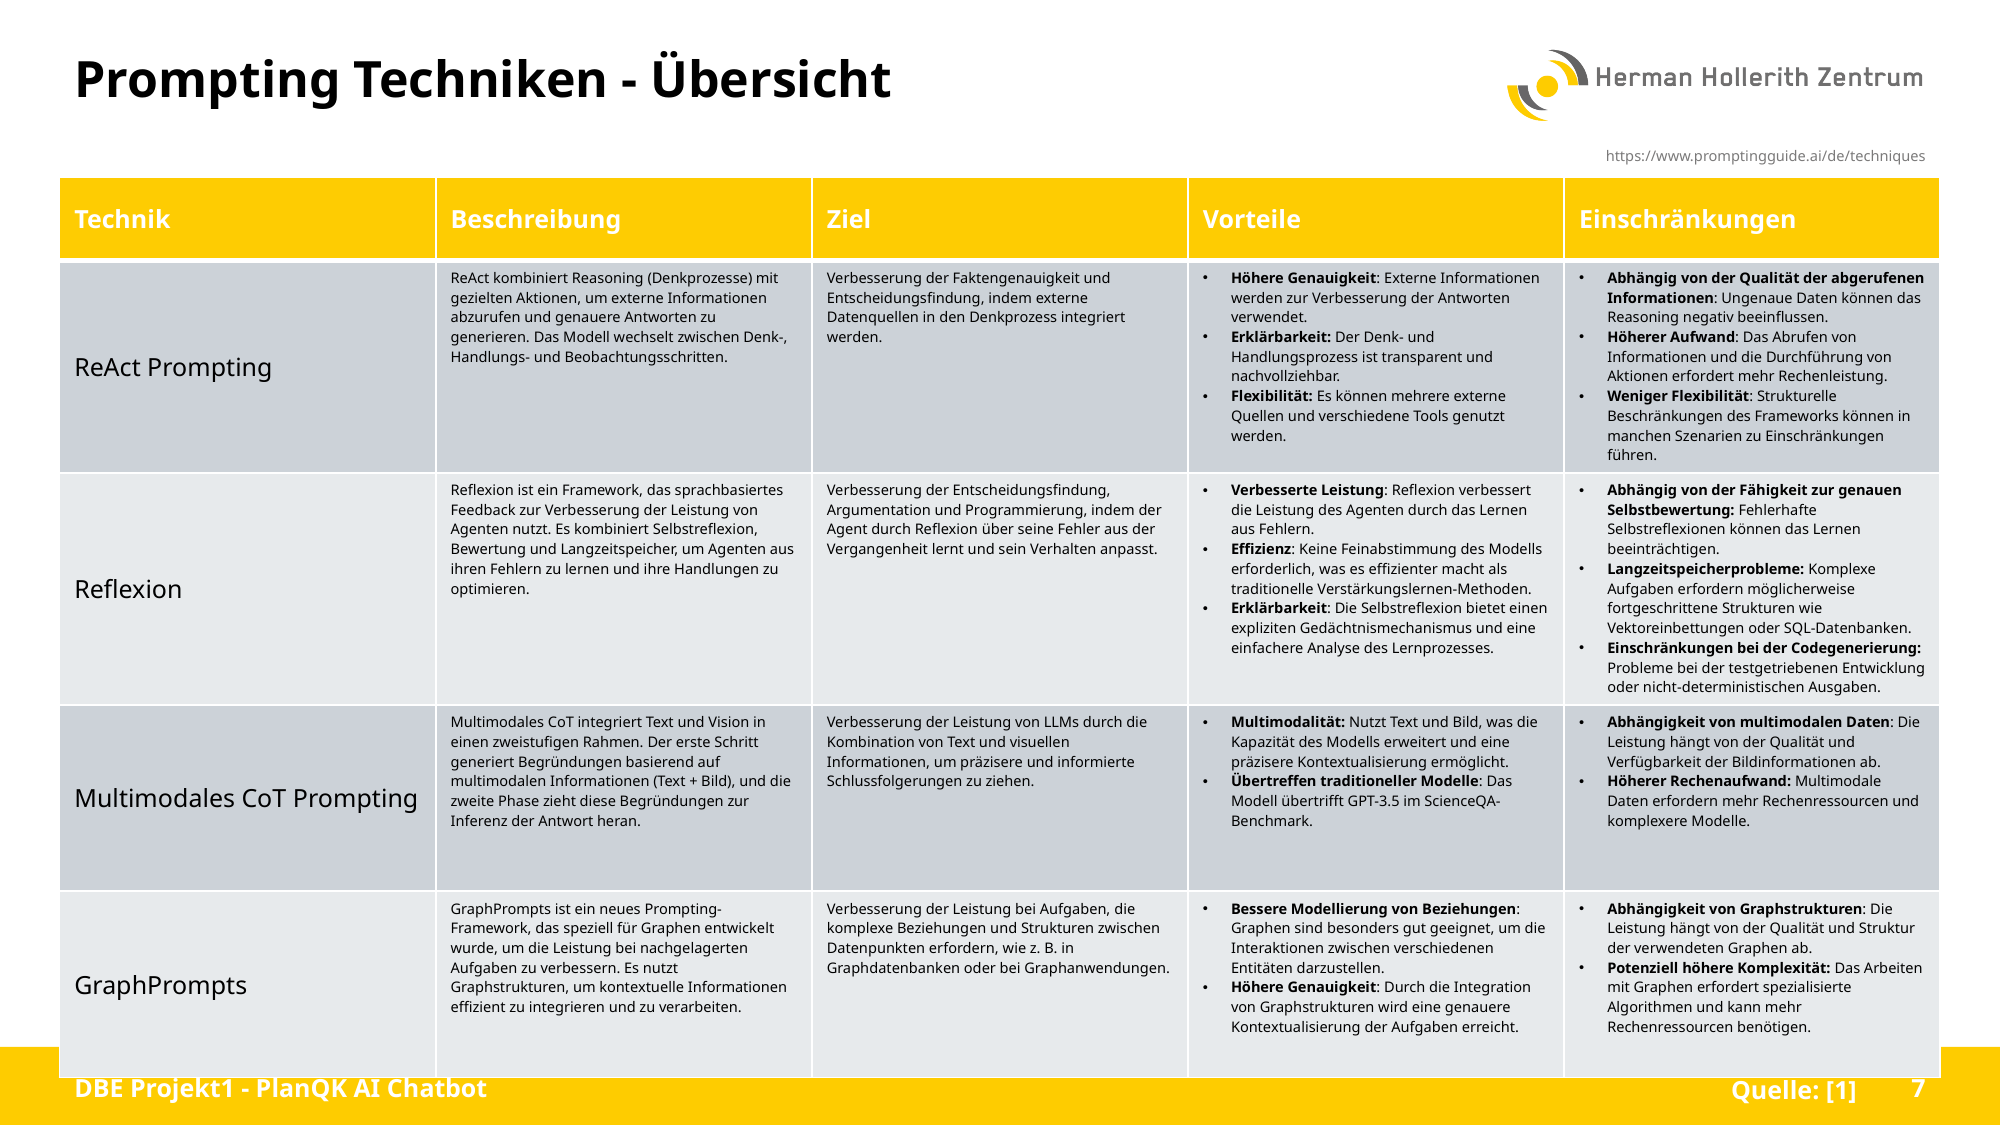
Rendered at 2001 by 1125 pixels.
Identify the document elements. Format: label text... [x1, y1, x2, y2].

table_header Einschränkungen [1565, 178, 1939, 258]
table_cell Reflexion [60, 474, 435, 704]
picture [1507, 49, 1926, 121]
table_cell Verbesserte Leistung: Reflexion verbessert die Leistung des Agenten durch das Lernen aus Fehlern. Effizienz: Keine Feinabstimmung des Modells erforderlich, was es effizienter macht als traditionelle Verstärkungslernen-Methoden. Erklärbarkeit: Die Selbstreflexion bietet einen expliziten Gedächtnismechanismus und eine einfachere Analyse des Lernprozesses. [1189, 474, 1563, 704]
title Prompting Techniken - Übersicht [59, 46, 1471, 117]
table_cell Verbesserung der Leistung von LLMs durch die Kombination von Text und visuellen Informationen, um präzisere und informierte Schlussfolgerungen zu ziehen. [813, 706, 1187, 890]
table_cell Verbesserung der Entscheidungsfindung, Argumentation und Programmierung, indem der Agent durch Reflexion über seine Fehler aus der Vergangenheit lernt und sein Verhalten anpasst. [813, 474, 1187, 704]
table_cell Abhängig von der Qualität der abgerufenen Informationen: Ungenaue Daten können das Reasoning negativ beeinflussen. Höherer Aufwand: Das Abrufen von Informationen und die Durchführung von Aktionen erfordert mehr Rechenleistung. Weniger Flexibilität: Strukturelle Beschränkungen des Frameworks können in manchen Szenarien zu Einschränkungen führen. [1565, 263, 1939, 472]
table_cell Bessere Modellierung von Beziehungen: Graphen sind besonders gut geeignet, um die Interaktionen zwischen verschiedenen Entitäten darzustellen. Höhere Genauigkeit: Durch die Integration von Graphstrukturen wird eine genauere Kontextualisierung der Aufgaben erreicht. [1189, 892, 1563, 1077]
table_header Vorteile [1189, 178, 1563, 258]
table_cell GraphPrompts [60, 892, 435, 1077]
table_cell Höhere Genauigkeit: Externe Informationen werden zur Verbesserung der Antworten verwendet. Erklärbarkeit: Der Denk- und Handlungsprozess ist transparent und nachvollziehbar. Flexibilität: Es können mehrere externe Quellen und verschiedene Tools genutzt werden. [1189, 263, 1563, 472]
table_cell Multimodalität: Nutzt Text und Bild, was die Kapazität des Modells erweitert und eine präzisere Kontextualisierung ermöglicht. Übertreffen traditioneller Modelle: Das Modell übertrifft GPT-3.5 im ScienceQA-Benchmark. [1189, 706, 1563, 890]
table_cell Abhängig von der Fähigkeit zur genauen Selbstbewertung: Fehlerhafte Selbstreflexionen können das Lernen beeinträchtigen. Langzeitspeicherprobleme: Komplexe Aufgaben erfordern möglicherweise fortgeschrittene Strukturen wie Vektoreinbettungen oder SQL-Datenbanken. Einschränkungen bei der Codegenerierung: Probleme bei der testgetriebenen Entwicklung oder nicht-deterministischen Ausgaben. [1565, 474, 1939, 704]
table_cell Multimodales CoT integriert Text und Vision in einen zweistufigen Rahmen. Der erste Schritt generiert Begründungen basierend auf multimodalen Informationen (Text + Bild), und die zweite Phase zieht diese Begründungen zur Inferenz der Antwort heran. [437, 706, 811, 890]
table_header Technik [60, 178, 435, 258]
slide_number 7 [1872, 1078, 1941, 1106]
footer DBE Projekt1 - PlanQK AI Chatbot [59, 1078, 735, 1106]
table_cell ReAct kombiniert Reasoning (Denkprozesse) mit gezielten Aktionen, um externe Informationen abzurufen und genauere Antworten zu generieren. Das Modell wechselt zwischen Denk-, Handlungs- und Beobachtungsschritten. [437, 263, 811, 472]
table_header Beschreibung [437, 178, 811, 258]
text_box Quelle: [1] [1197, 1074, 1872, 1106]
table_cell Reflexion ist ein Framework, das sprachbasiertes Feedback zur Verbesserung der Leistung von Agenten nutzt. Es kombiniert Selbstreflexion, Bewertung und Langzeitspeicher, um Agenten aus ihren Fehlern zu lernen und ihre Handlungen zu optimieren. [437, 474, 811, 704]
table_cell Verbesserung der Leistung bei Aufgaben, die komplexe Beziehungen und Strukturen zwischen Datenpunkten erfordern, wie z. B. in Graphdatenbanken oder bei Graphanwendungen. [813, 892, 1187, 1077]
table_cell GraphPrompts ist ein neues Prompting-Framework, das speziell für Graphen entwickelt wurde, um die Leistung bei nachgelagerten Aufgaben zu verbessern. Es nutzt Graphstrukturen, um kontextuelle Informationen effizient zu integrieren und zu verarbeiten. [437, 892, 811, 1077]
table_cell Multimodales CoT Prompting [60, 706, 435, 890]
table_header Ziel [813, 178, 1187, 258]
table_cell Abhängigkeit von multimodalen Daten: Die Leistung hängt von der Qualität und Verfügbarkeit der Bildinformationen ab. Höherer Rechenaufwand: Multimodale Daten erfordern mehr Rechenressourcen und komplexere Modelle. [1565, 706, 1939, 890]
table_cell Abhängigkeit von Graphstrukturen: Die Leistung hängt von der Qualität und Struktur der verwendeten Graphen ab. Potenziell höhere Komplexität: Das Arbeiten mit Graphen erfordert spezialisierte Algorithmen und kann mehr Rechenressourcen benötigen. [1565, 892, 1939, 1077]
table_cell Verbesserung der Faktengenauigkeit und Entscheidungsfindung, indem externe Datenquellen in den Denkprozess integriert werden. [813, 263, 1187, 472]
text_box https://www.promptingguide.ai/de/techniques [1567, 139, 1941, 172]
table_cell ReAct Prompting [60, 263, 435, 472]
